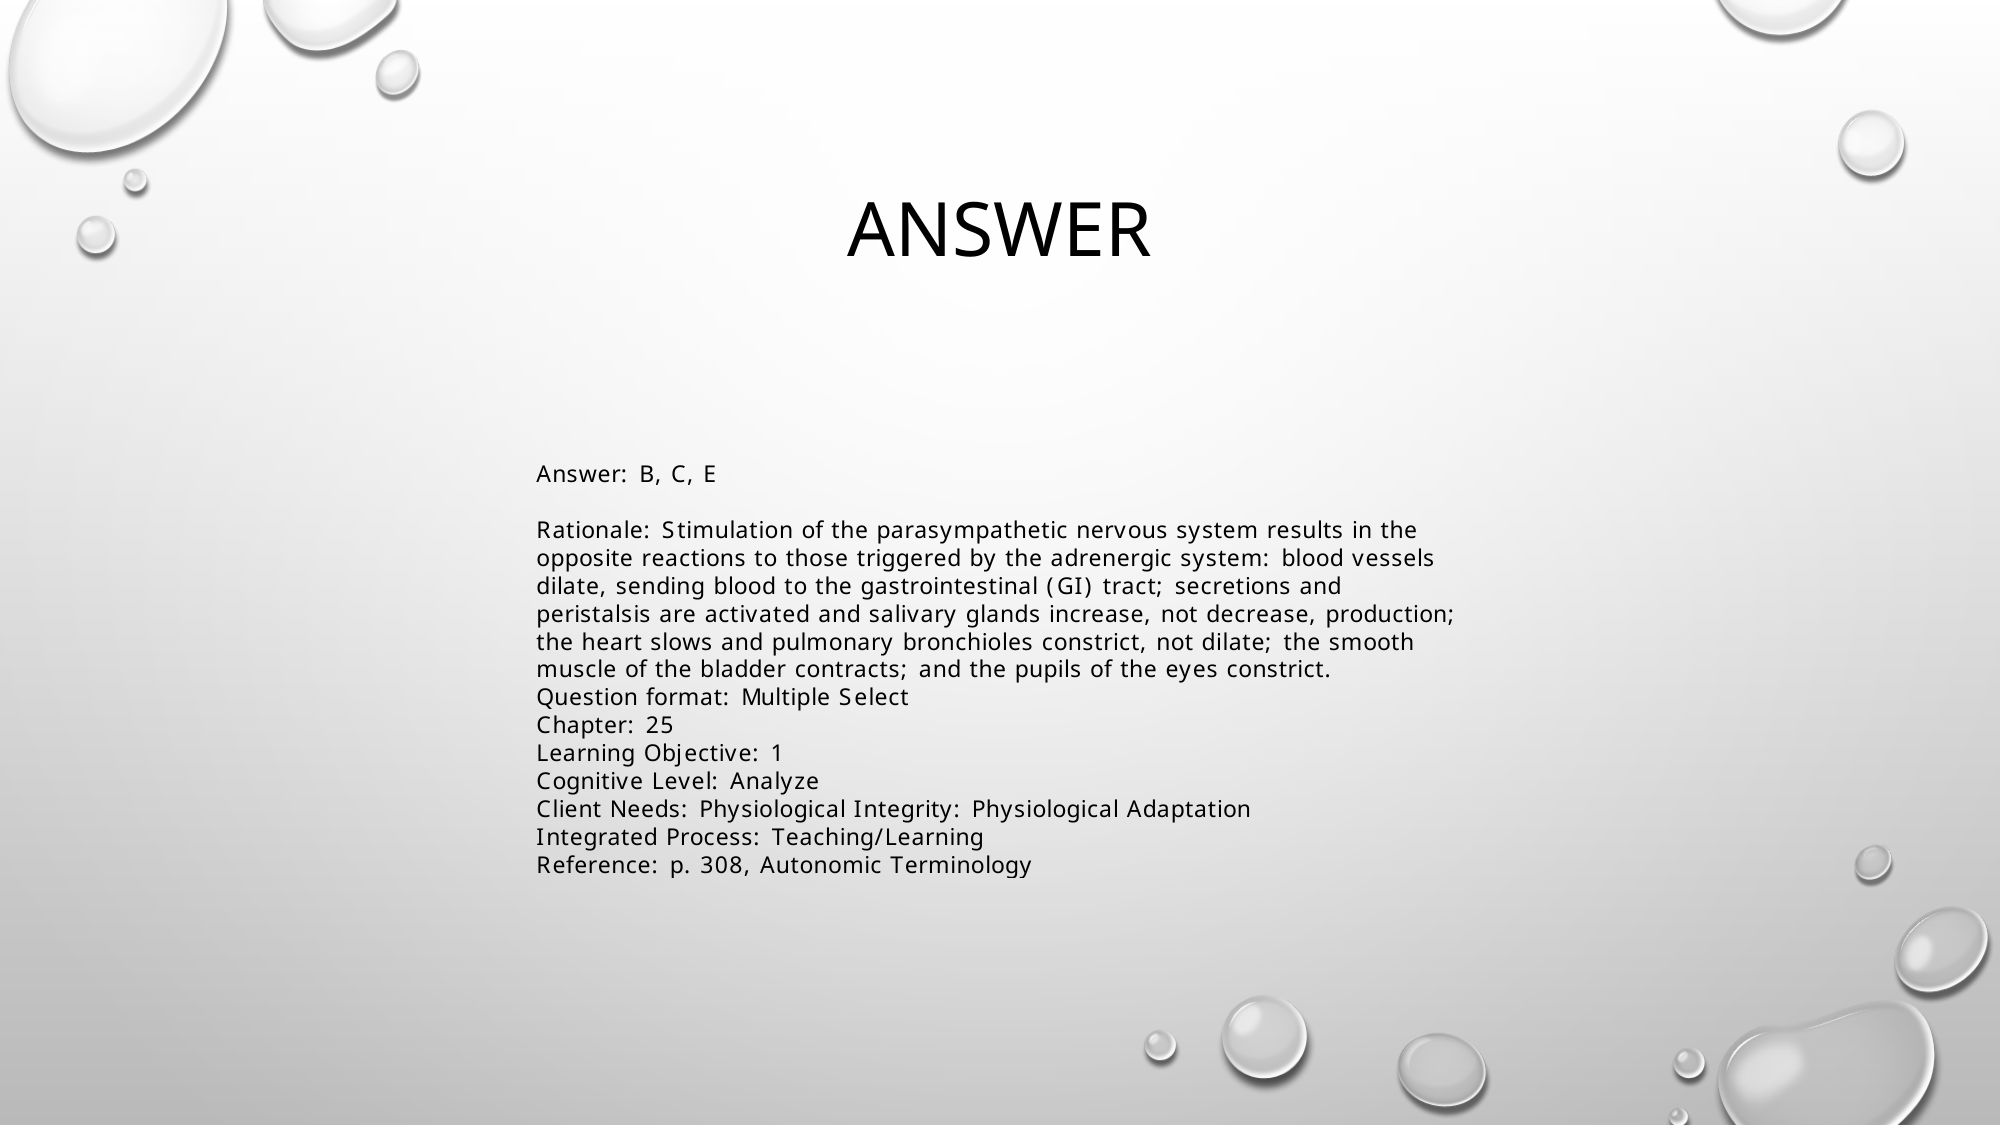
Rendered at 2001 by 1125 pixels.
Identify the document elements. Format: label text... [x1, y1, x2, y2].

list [536, 459, 1464, 879]
picture [0, 0, 2000, 1125]
title Answer [149, 101, 1851, 364]
